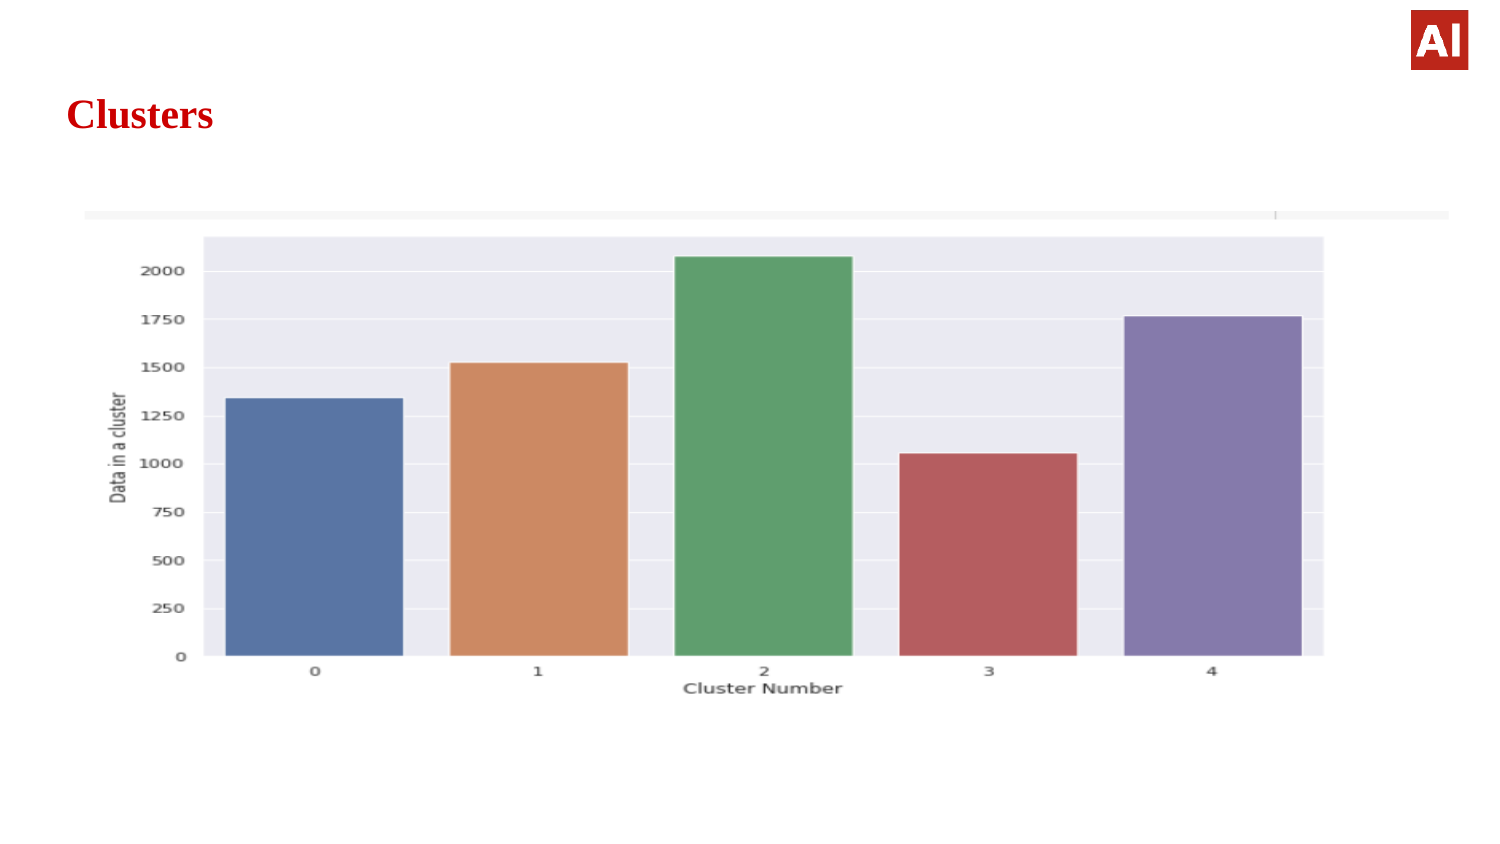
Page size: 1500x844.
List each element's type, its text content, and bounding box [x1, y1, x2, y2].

text_box [84, 211, 1449, 694]
title Clusters [64, 84, 283, 228]
picture [1411, 10, 1469, 70]
